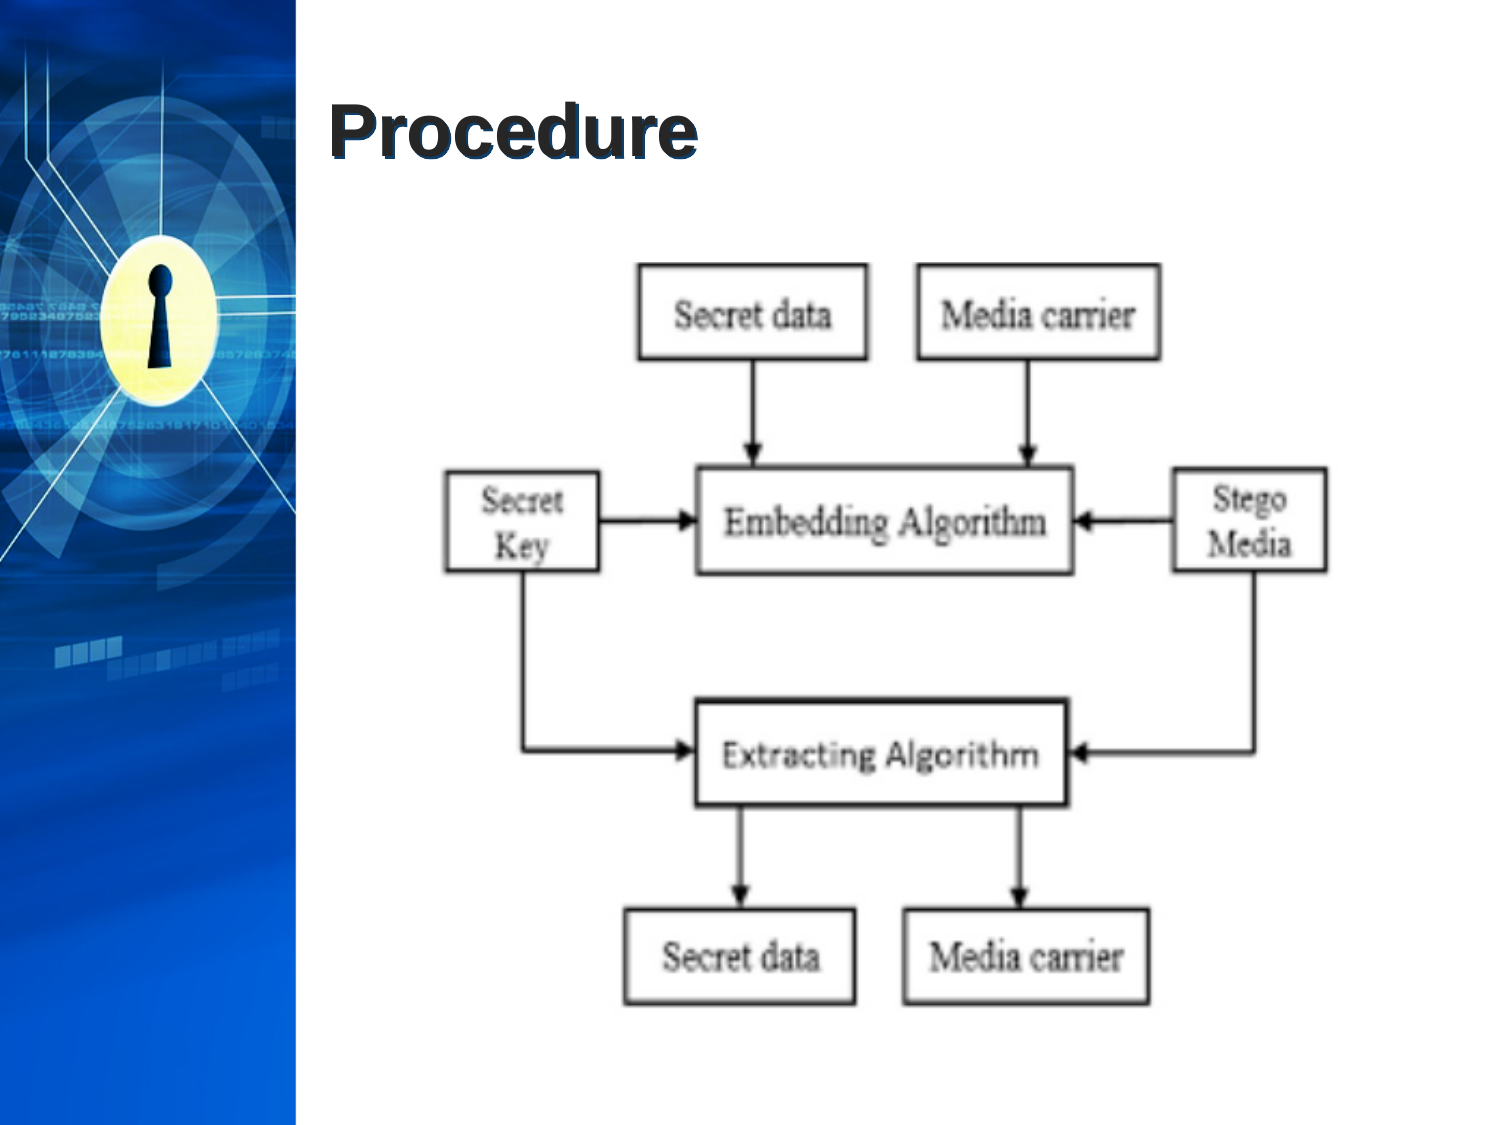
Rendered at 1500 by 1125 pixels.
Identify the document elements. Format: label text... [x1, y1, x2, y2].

picture [0, 0, 1500, 1125]
title Procedure [312, 27, 1470, 225]
